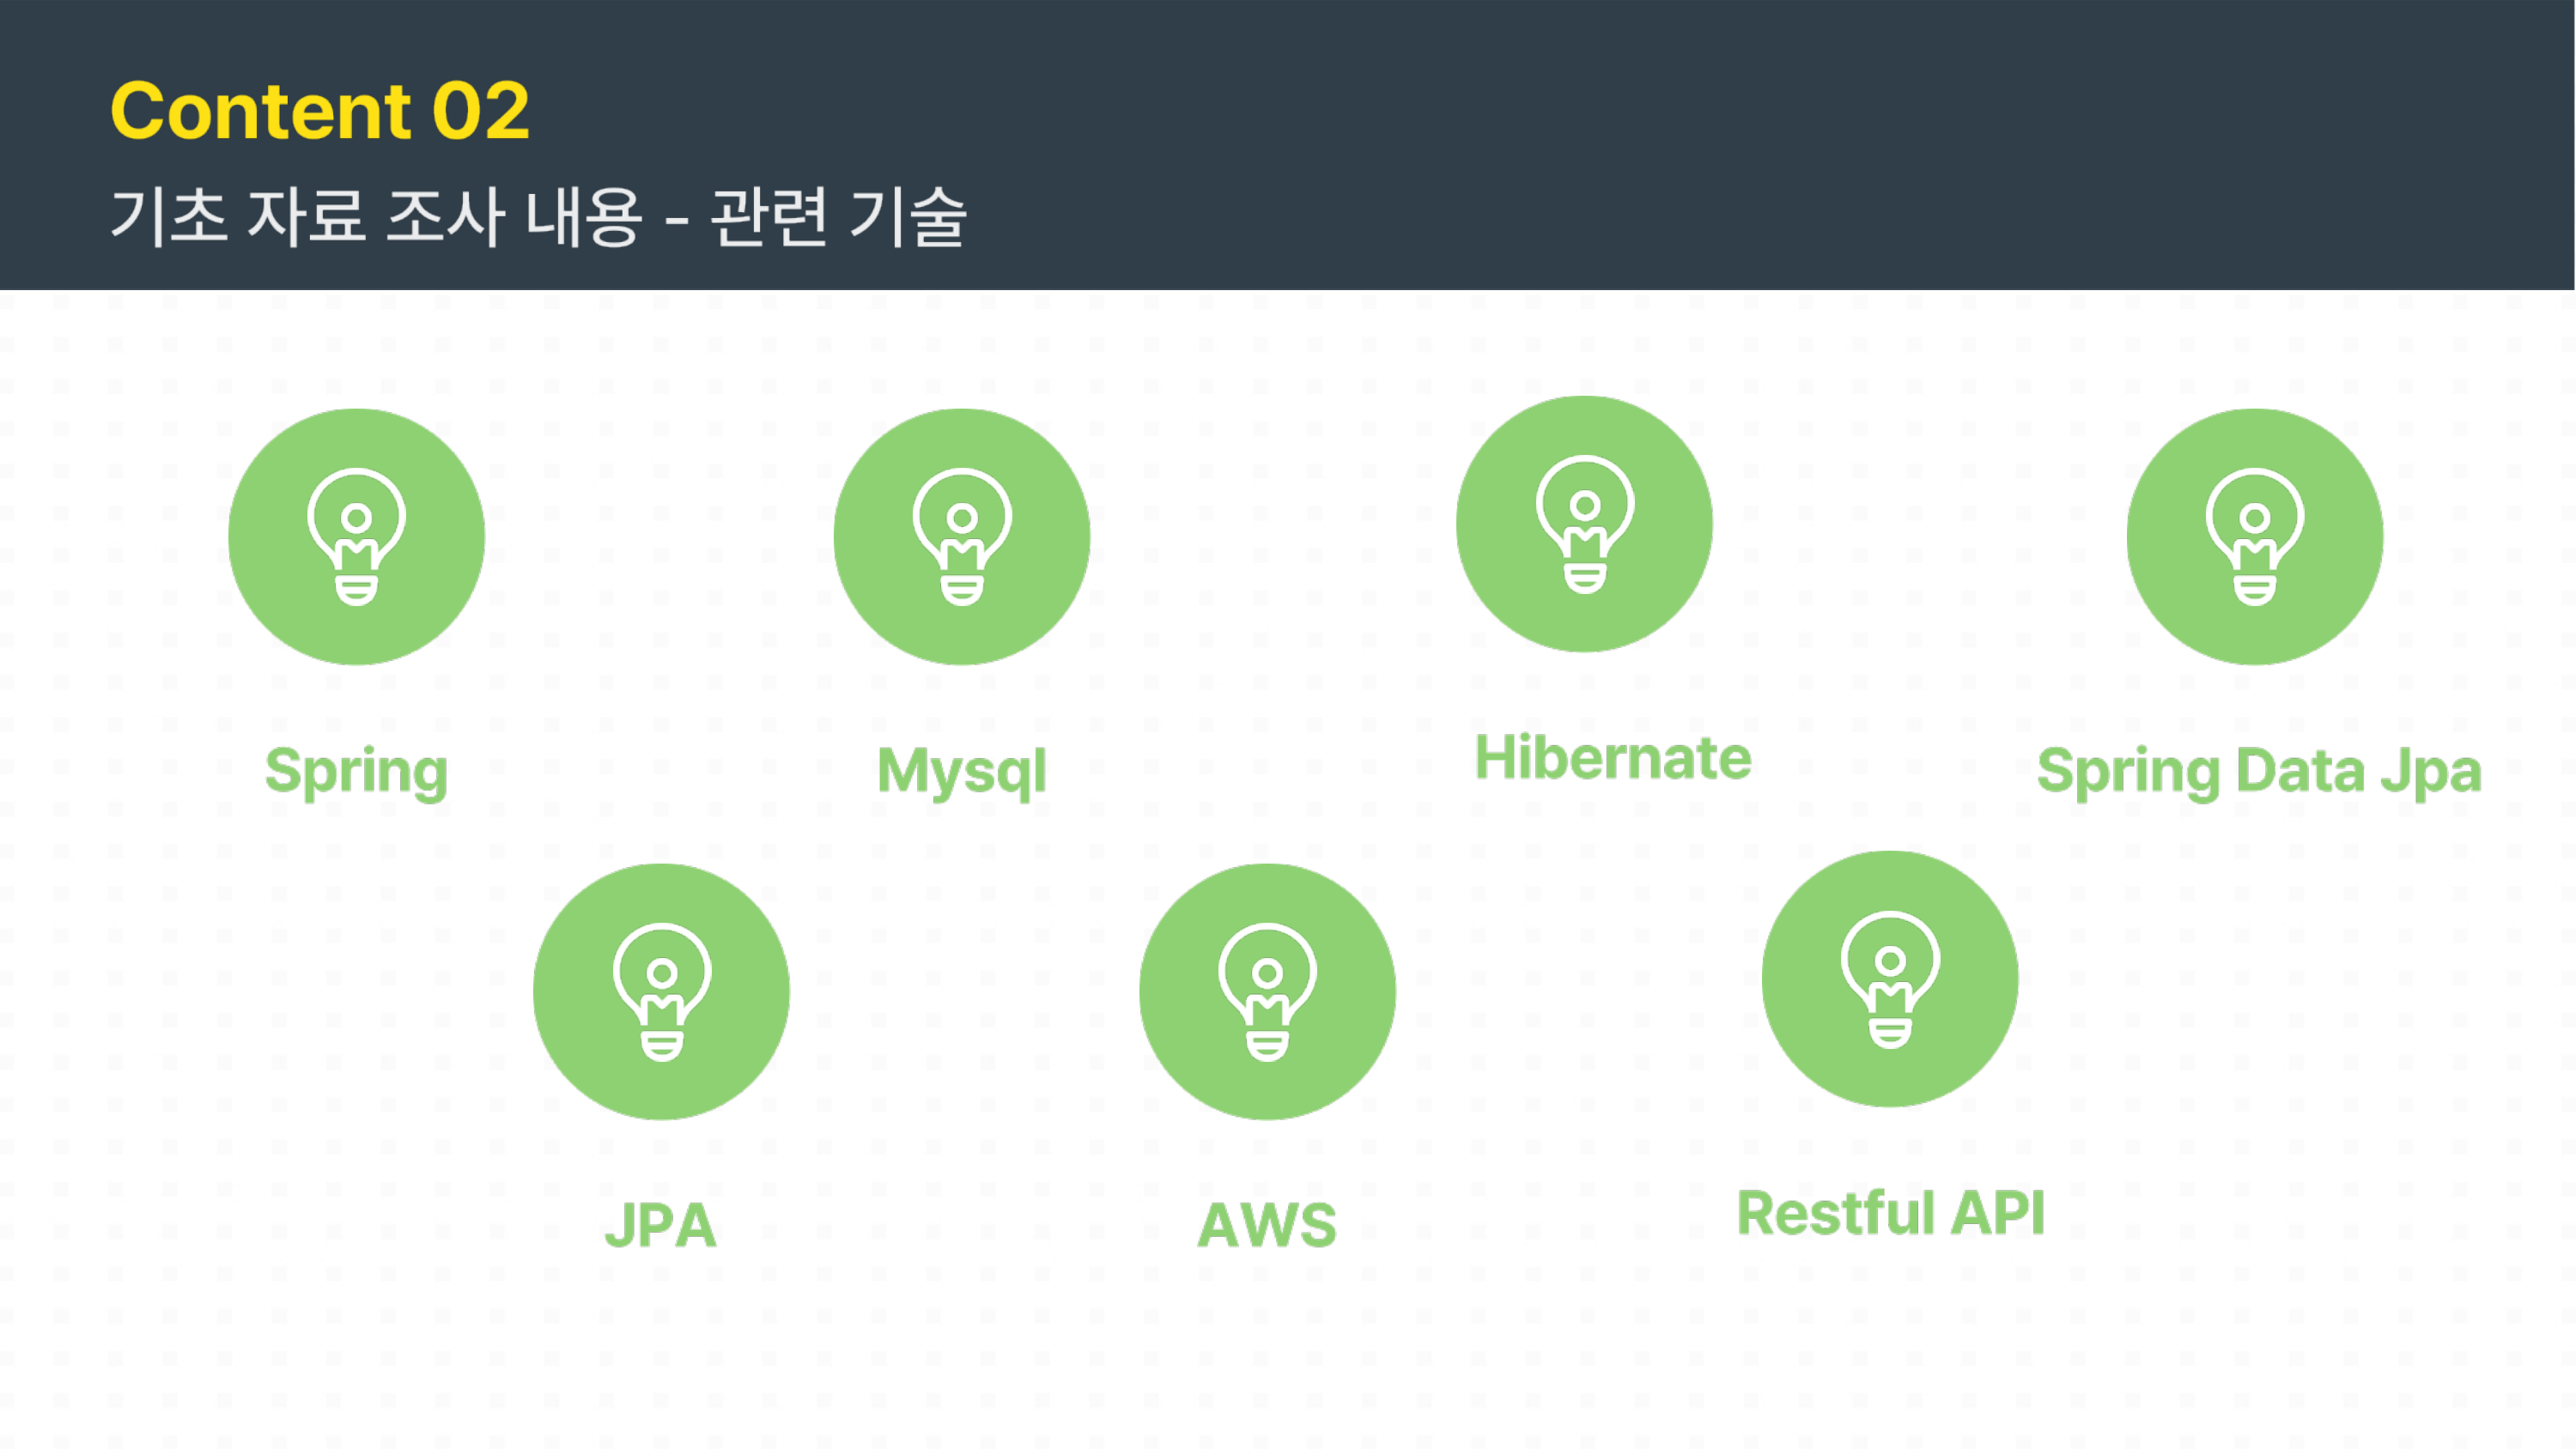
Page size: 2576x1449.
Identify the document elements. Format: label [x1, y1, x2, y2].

text_box [1218, 923, 1317, 1062]
text_box [1841, 910, 1941, 1049]
text_box [1535, 455, 1635, 594]
text_box [612, 923, 712, 1062]
picture [1078, 1145, 1438, 1323]
text_box [1762, 851, 2020, 1109]
text_box [307, 468, 406, 607]
text_box [533, 864, 791, 1121]
picture [785, 689, 1145, 878]
picture [187, 691, 537, 878]
picture [459, 1145, 835, 1323]
picture [1433, 678, 1826, 854]
picture [1668, 1146, 2128, 1312]
picture [1981, 703, 2556, 869]
text_box [1456, 396, 1715, 653]
text_box [1139, 864, 1397, 1121]
text_box [913, 468, 1012, 607]
picture [81, 22, 1036, 330]
text_box [0, 0, 2576, 290]
text_box [228, 408, 486, 666]
text_box [834, 408, 1091, 666]
text_box [2206, 468, 2306, 607]
text_box [2126, 408, 2385, 666]
text_box [0, 300, 2576, 1449]
